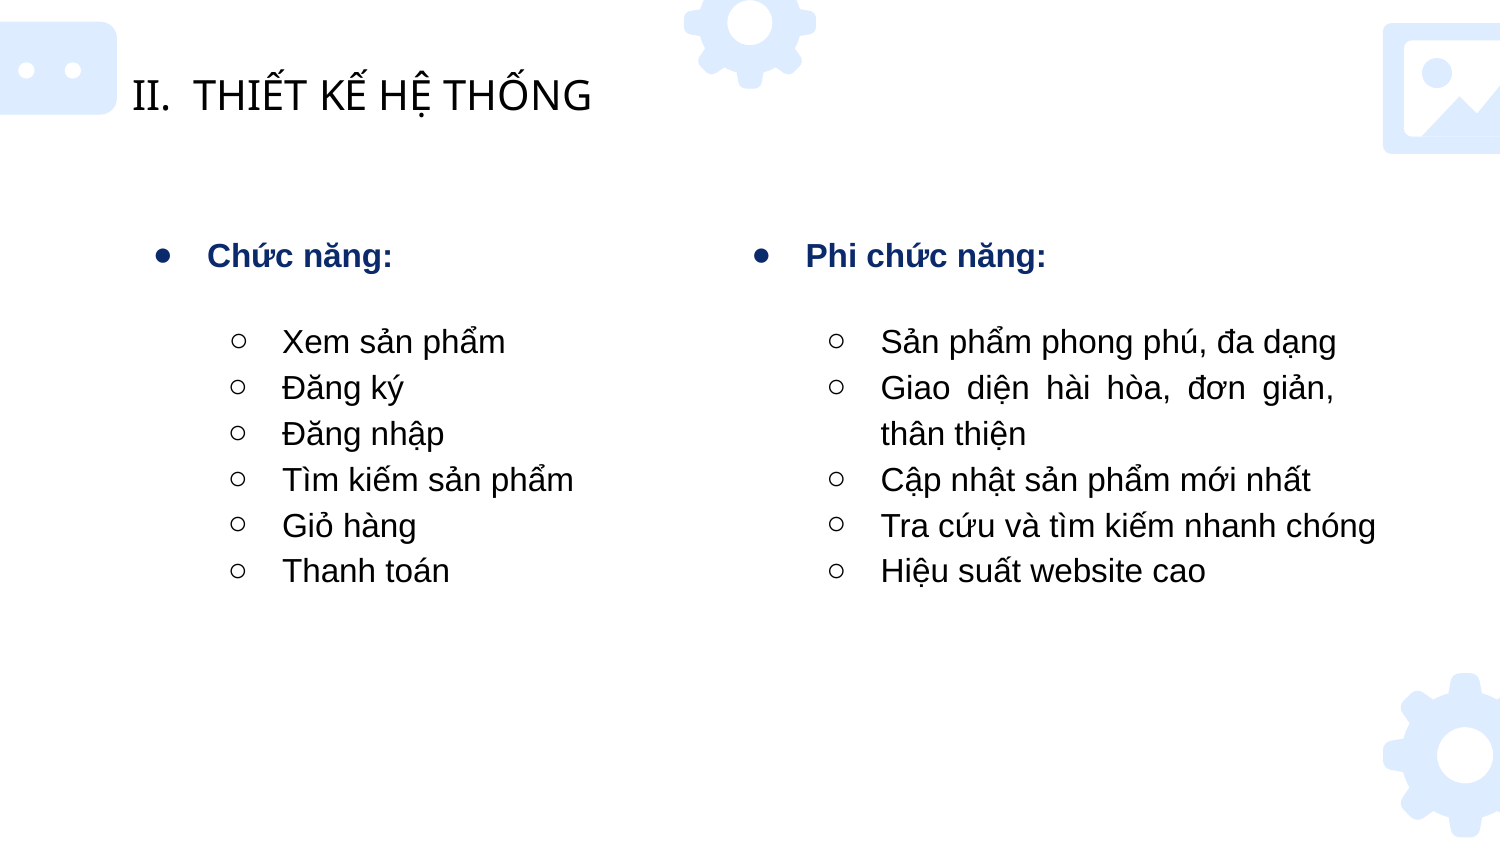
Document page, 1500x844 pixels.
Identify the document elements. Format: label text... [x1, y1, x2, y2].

text_box Phi chức năng: Sản phẩm phong phú, đa dạng Giao diện hài hòa, đơn giản, thân thiện Cập nhật sản phẩm mới nhất Tra cứu và tìm kiếm nhanh chóng Hiệu suất website cao [715, 219, 1451, 756]
text_box Chức năng: Xem sản phẩm Đăng ký Đăng nhập Tìm kiếm sản phẩm Giỏ hàng Thanh toán [116, 219, 715, 625]
text_box II. THIẾT KẾ HỆ THỐNG [116, 53, 1195, 195]
